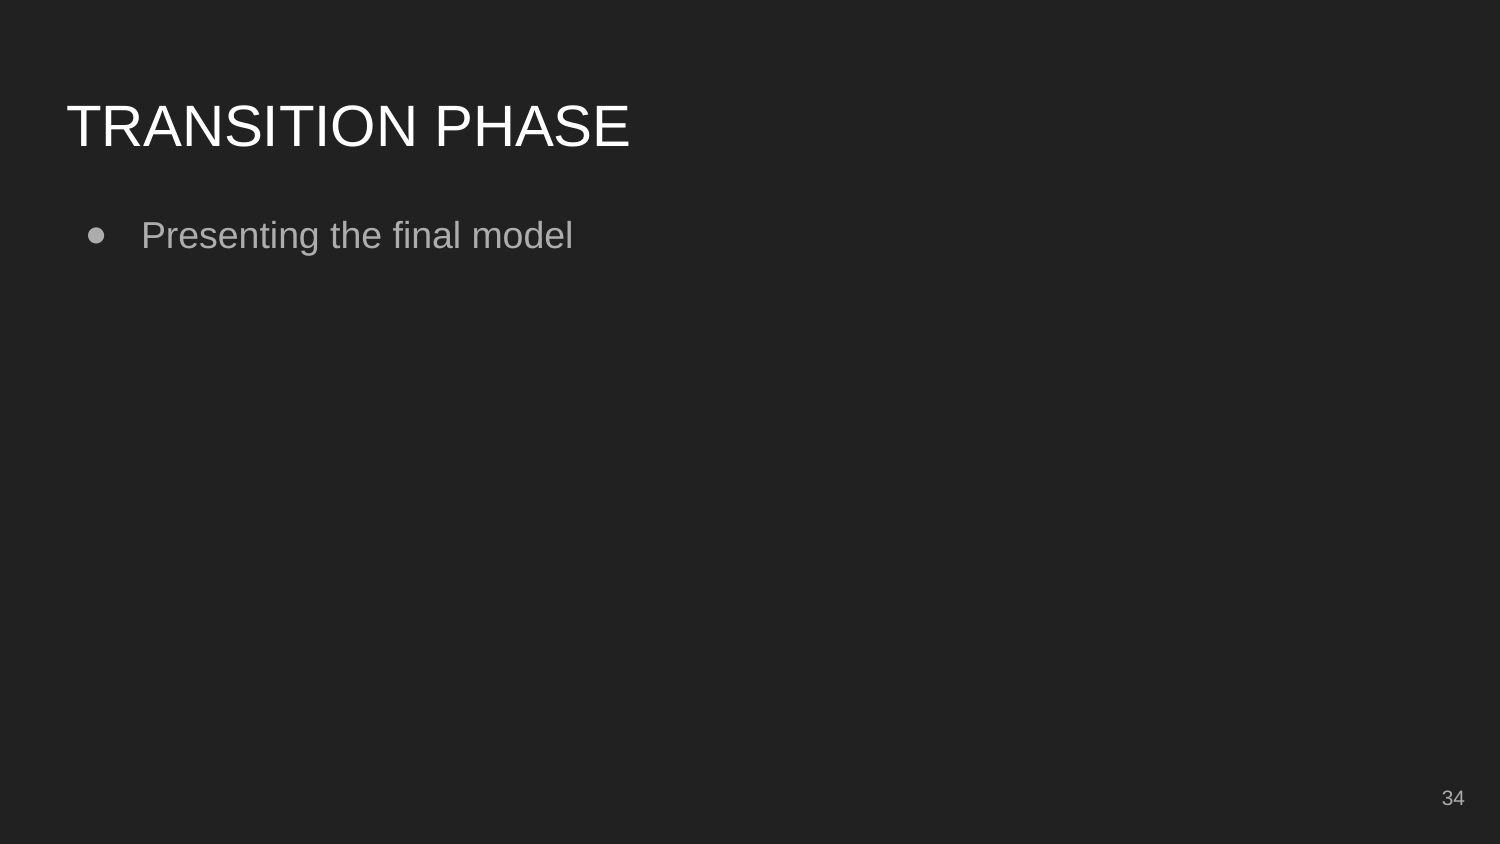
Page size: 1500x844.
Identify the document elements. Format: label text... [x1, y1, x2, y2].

title TRANSITION PHASE [51, 72, 1449, 167]
list Presenting the final model [51, 189, 1449, 750]
slide_number ‹#› [1389, 764, 1480, 830]
